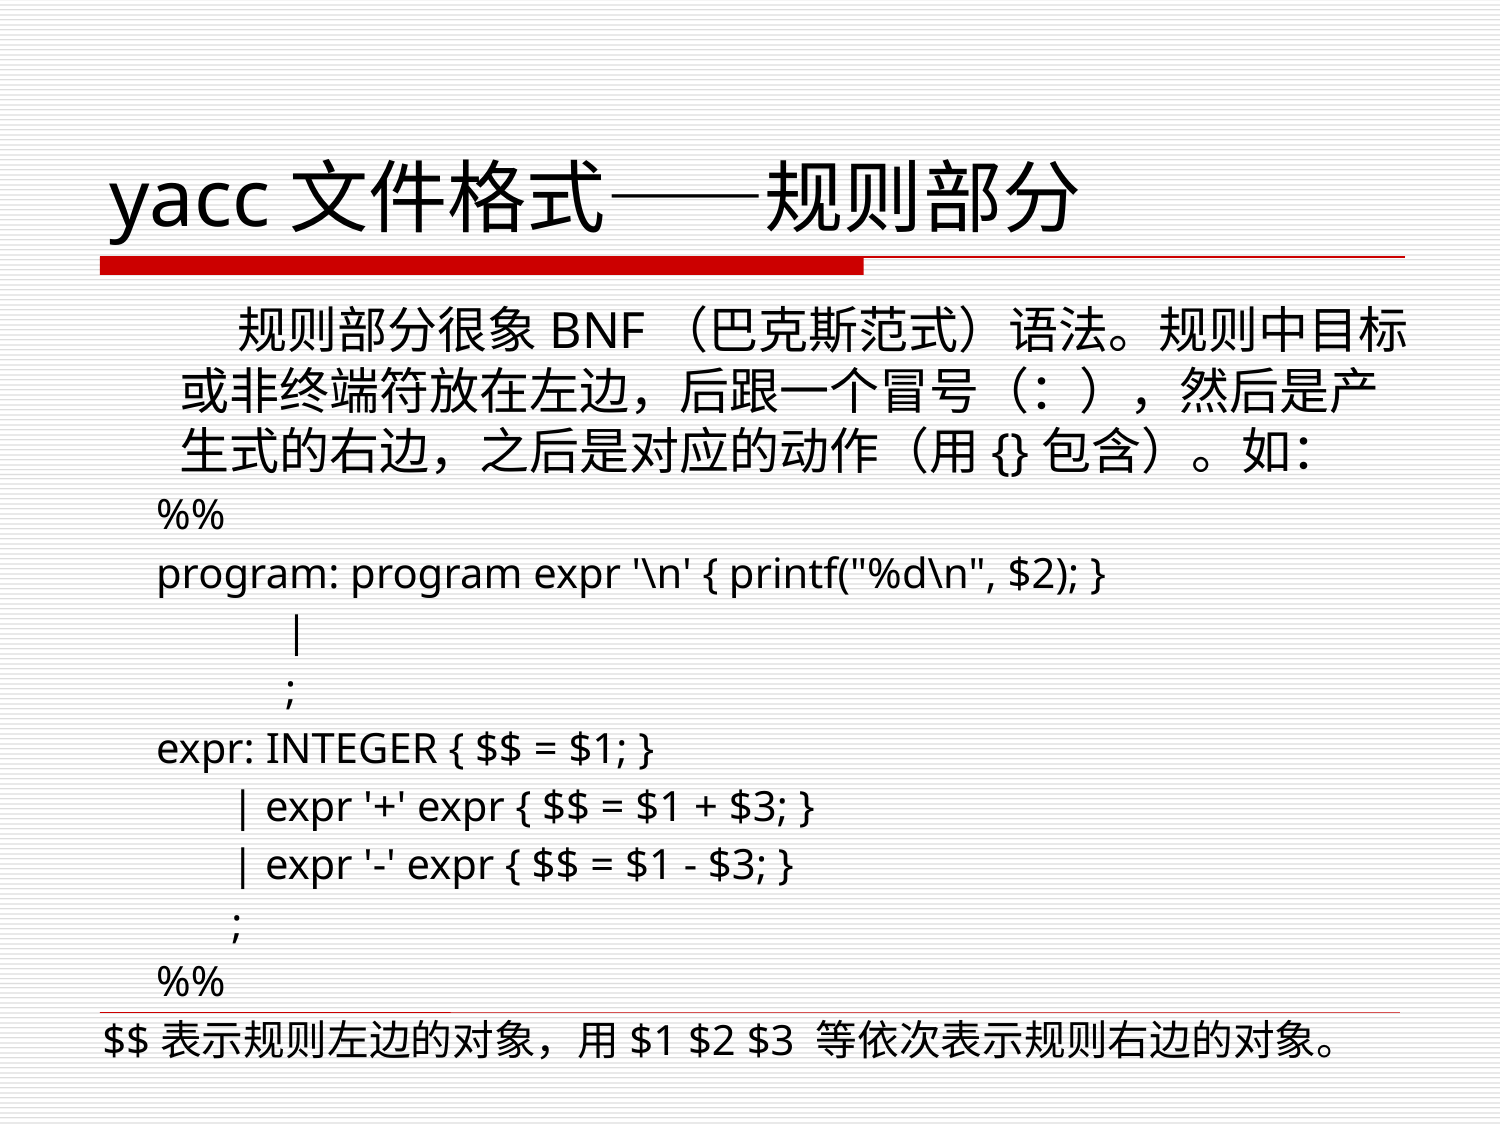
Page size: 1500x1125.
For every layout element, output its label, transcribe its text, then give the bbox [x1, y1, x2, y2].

text_box 规则部分很象BNF（巴克斯范式）语法。规则中目标或非终端符放在左边，后跟一个冒号（：），然后是产生式的右边，之后是对应的动作（用{}包含）。如： %% program: program expr '\n' { printf("%d\n", $2); } | ; expr: INTEGER { $$ = $1; } | expr '+' expr { $$ = $1 + $3; } | expr '-' expr { $$ = $1 - $3; } ; %% $$表示规则左边的对象，用$1 $2 $3 等依次表示规则右边的对象。 [87, 287, 1438, 1113]
picture [0, 0, 1500, 1125]
title yacc文件格式——规则部分 [94, 50, 1407, 250]
